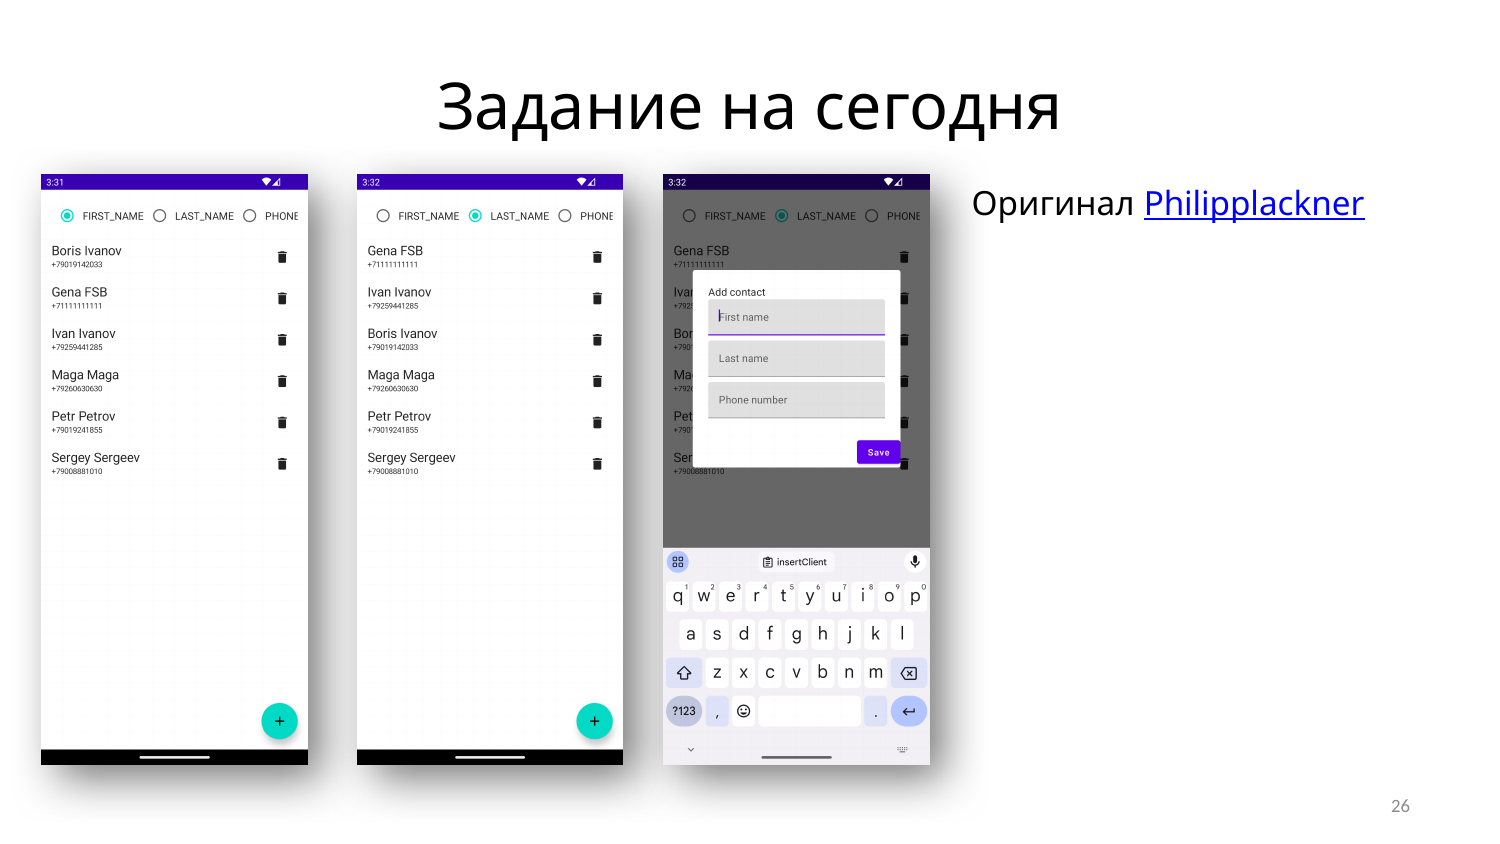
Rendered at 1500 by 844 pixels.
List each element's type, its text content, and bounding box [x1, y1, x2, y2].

slide_number 26 [1074, 782, 1425, 827]
picture [663, 174, 930, 766]
title Задание на сегодня [75, 33, 1425, 174]
picture [356, 174, 624, 766]
picture [41, 174, 308, 766]
text_box Оригинал Philipplackner [956, 174, 1446, 235]
